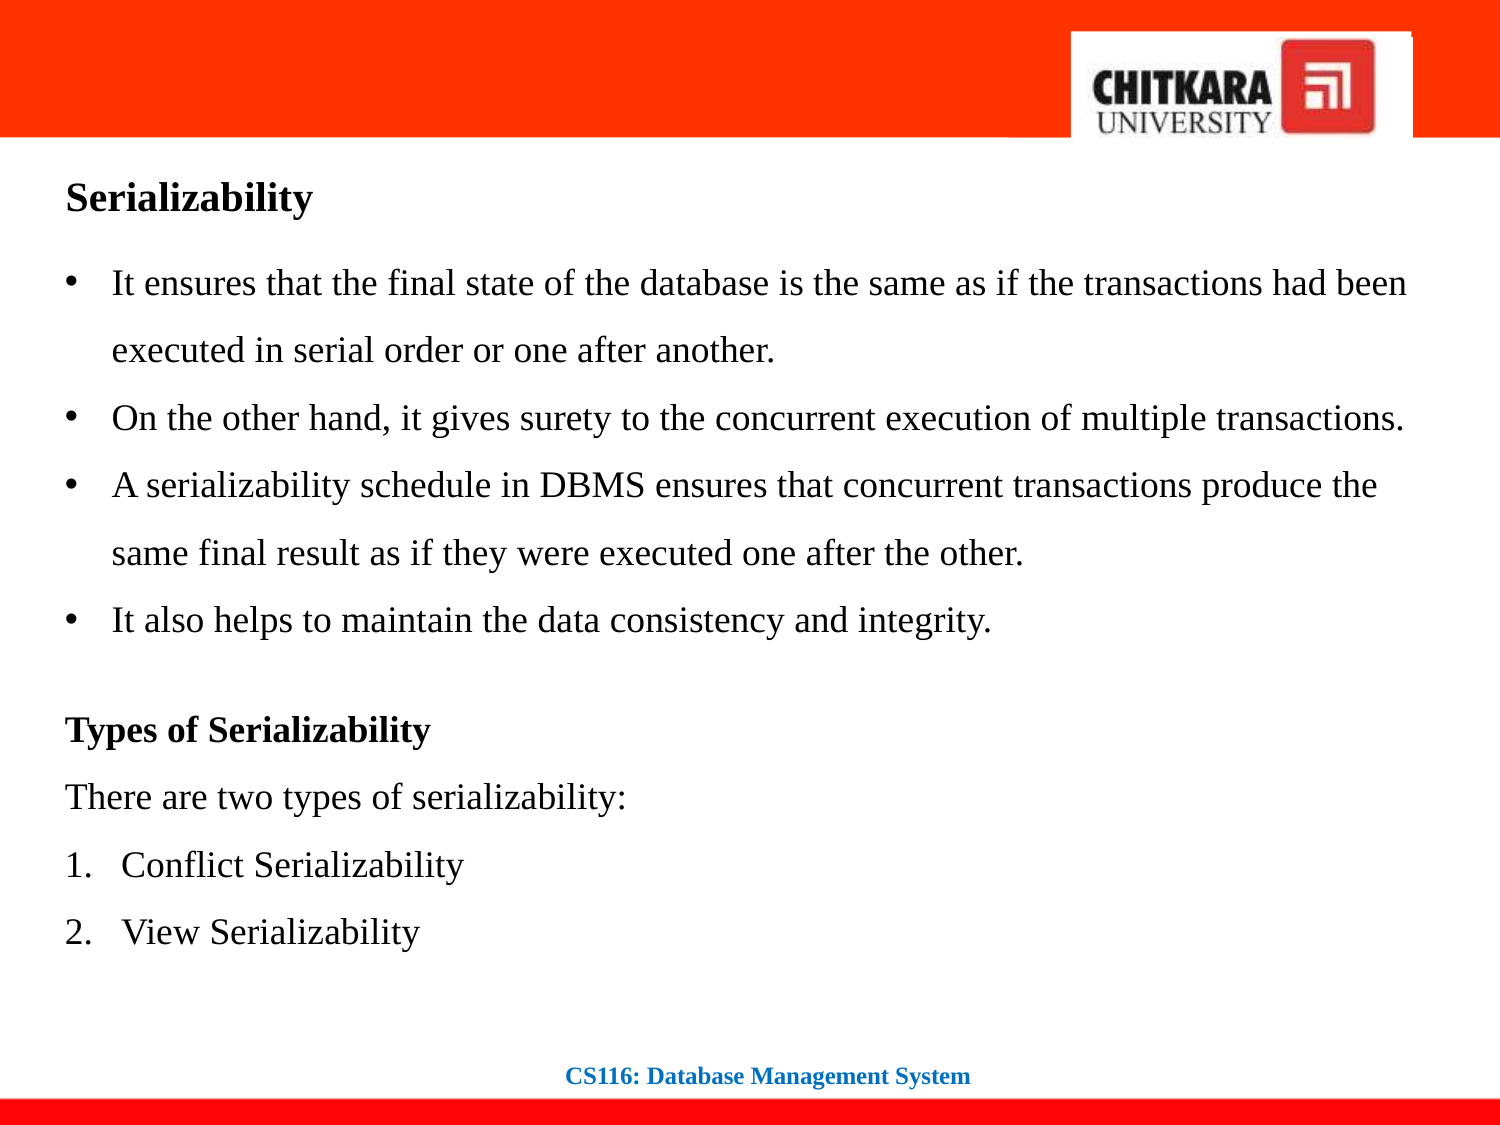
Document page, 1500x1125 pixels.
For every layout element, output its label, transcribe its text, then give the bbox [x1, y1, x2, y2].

text_box Types of Serializability There are two types of serializability: Conflict Serializability View Serializability [50, 674, 1350, 960]
footer CS116: Database Management System [563, 1060, 975, 1088]
text_box Serializability [50, 162, 329, 228]
picture [0, 1098, 1500, 1125]
text_box It ensures that the final state of the database is the same as if the transactions had been executed in serial order or one after another. On the other hand, it gives surety to the concurrent execution of multiple transactions. A serializability schedule in DBMS ensures that concurrent transactions produce the same final result as if they were executed one after the other. It also helps to maintain the data consistency and integrity. [49, 228, 1475, 716]
picture [1074, 37, 1390, 138]
